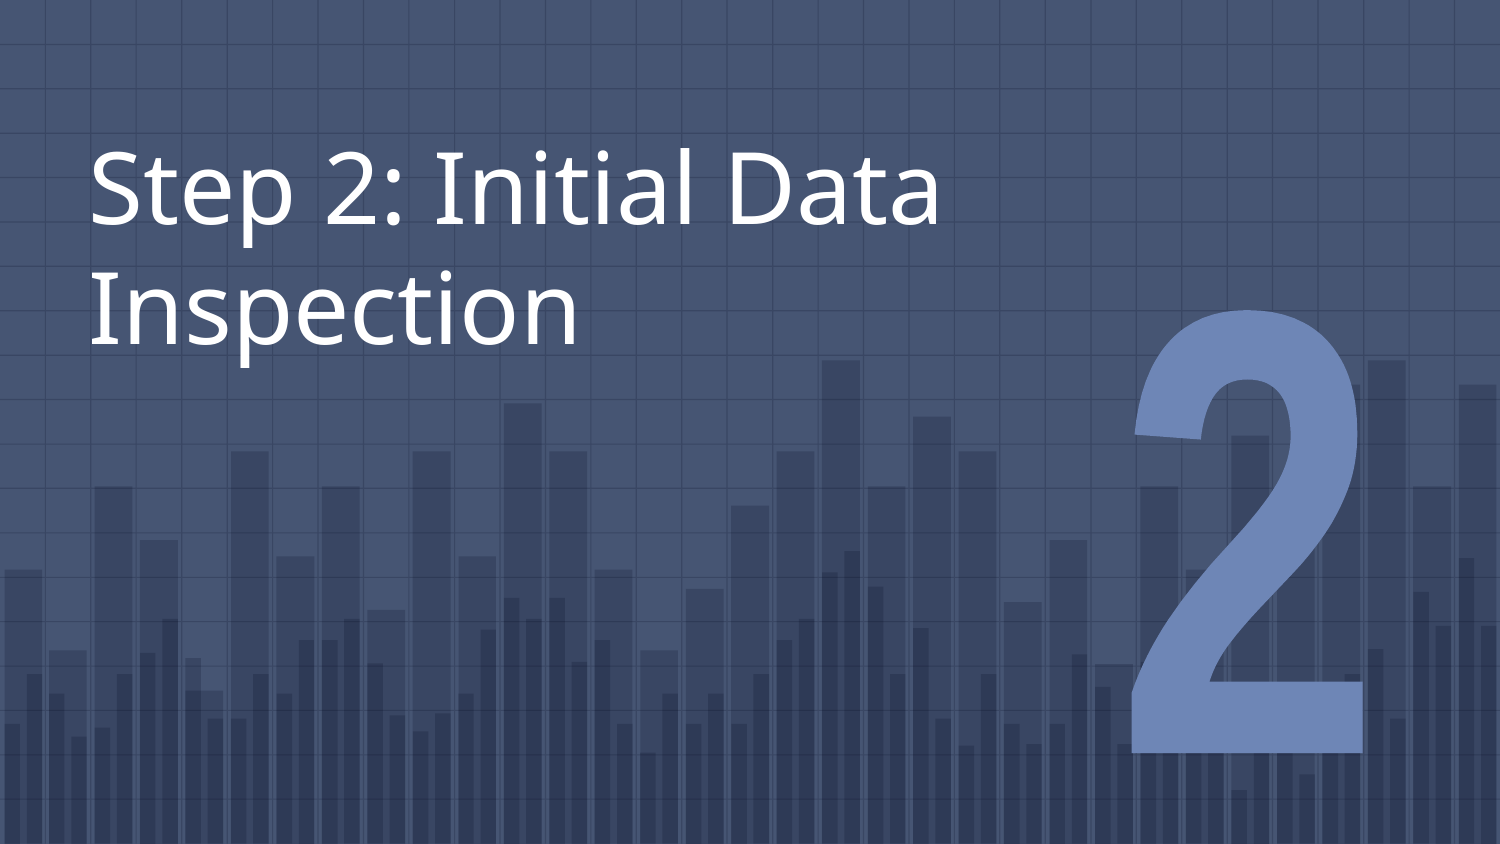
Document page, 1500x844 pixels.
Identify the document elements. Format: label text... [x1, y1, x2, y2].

title Step 2: Initial Data Inspection [73, 109, 1422, 300]
